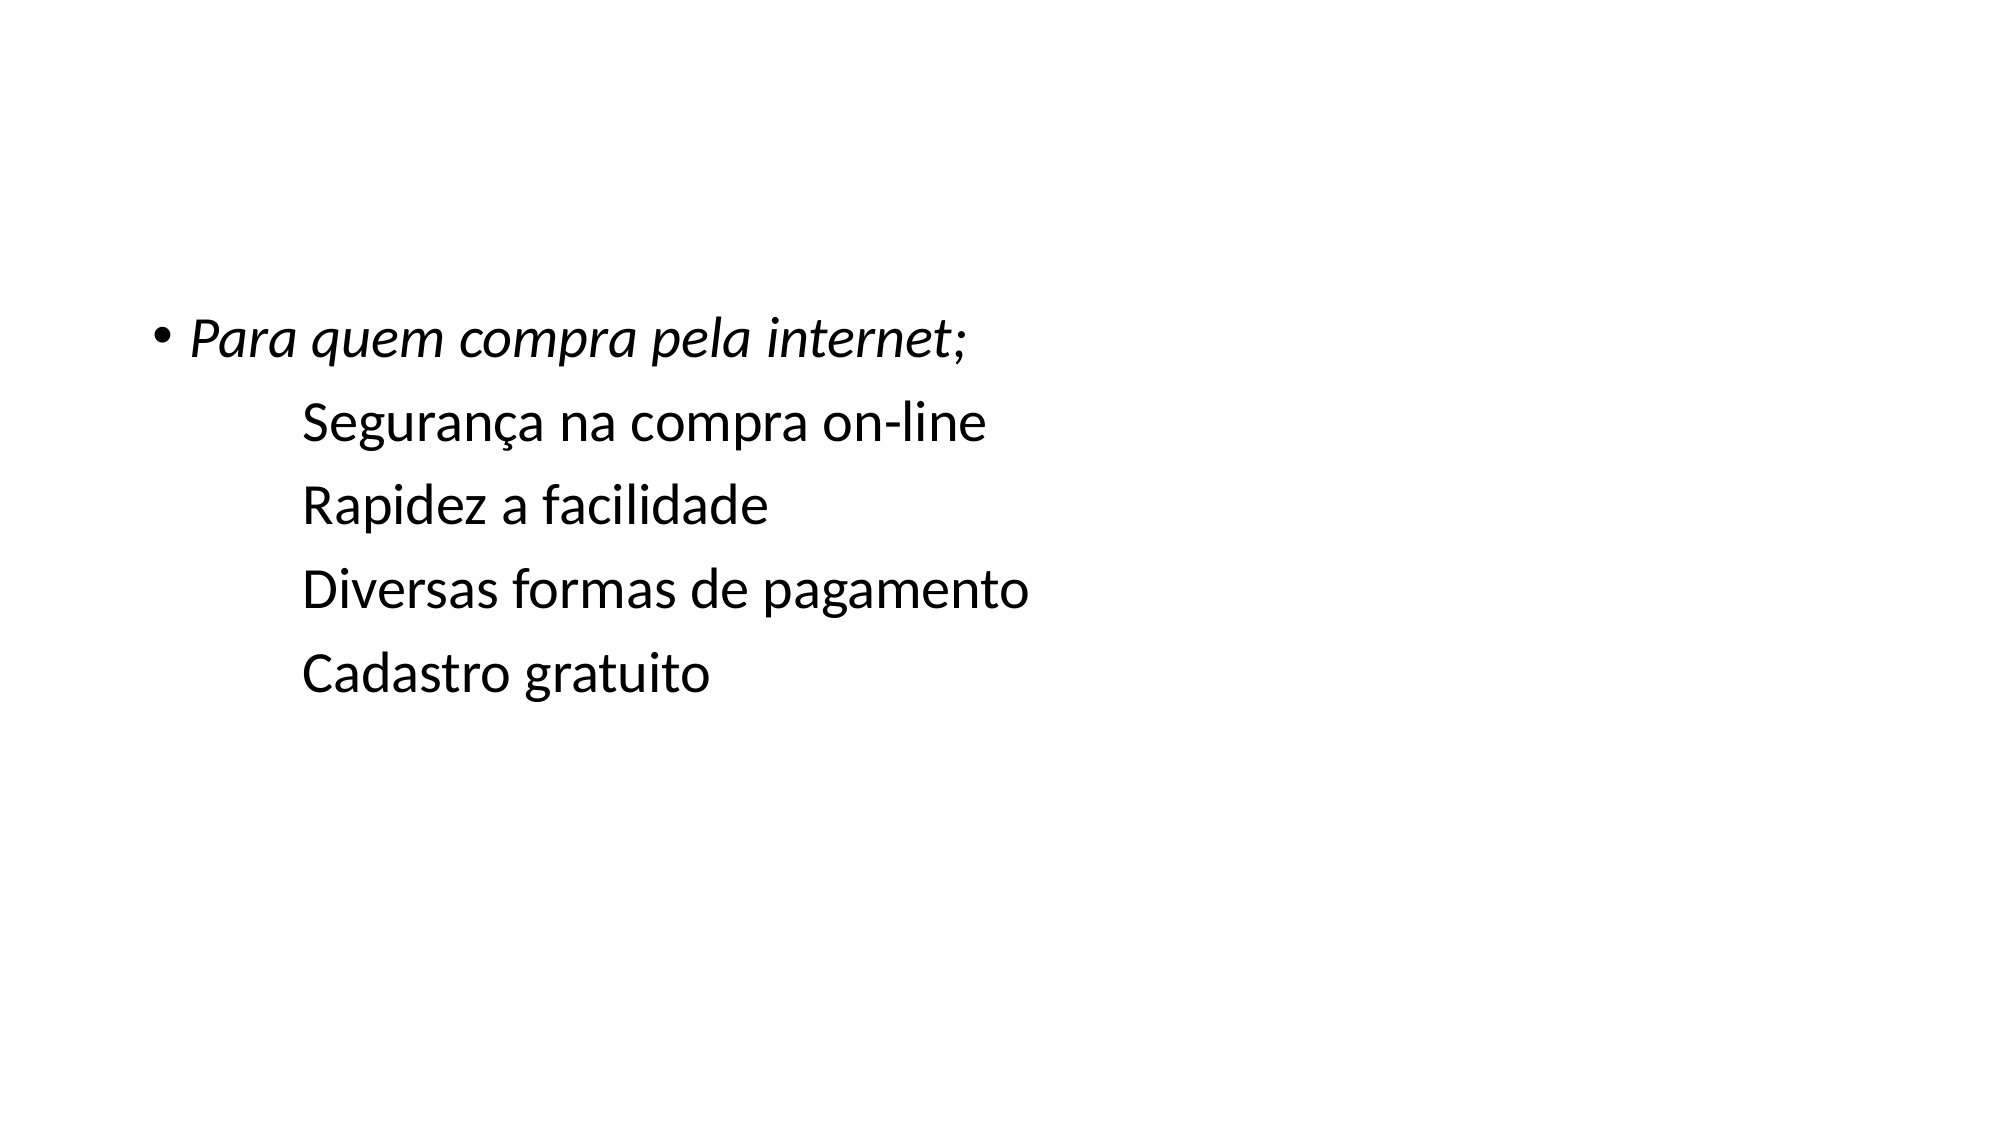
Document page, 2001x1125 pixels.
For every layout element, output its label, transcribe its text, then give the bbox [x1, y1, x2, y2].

list Para quem compra pela internet; Segurança na compra on-line Rapidez a facilidade Diversas formas de pagamento Cadastro gratuito [137, 299, 1863, 1014]
